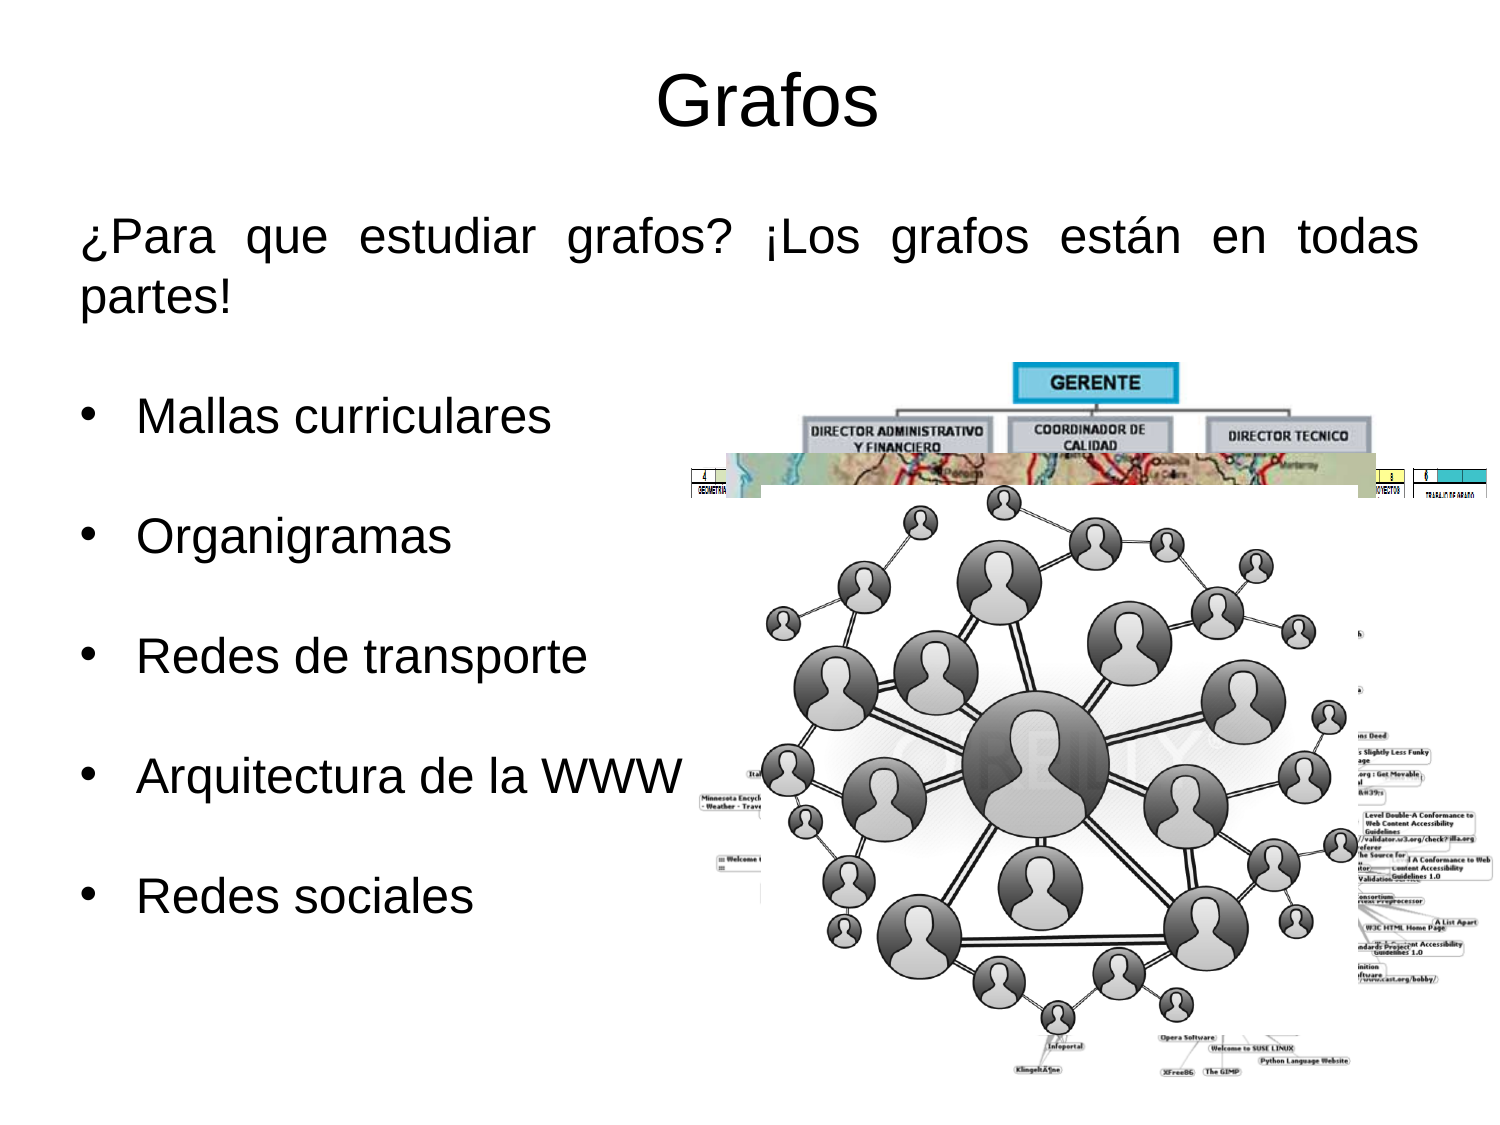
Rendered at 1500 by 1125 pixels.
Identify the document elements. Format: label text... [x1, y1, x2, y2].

picture [1019, 368, 1173, 398]
text_box Grafos [123, 30, 1412, 149]
picture [691, 361, 1500, 1083]
text_box ¿Para que estudiar grafos? ¡Los grafos están en todas partes! Mallas curriculares Organigramas Redes de transporte Arquitectura de la WWW Redes sociales [64, 196, 1436, 941]
